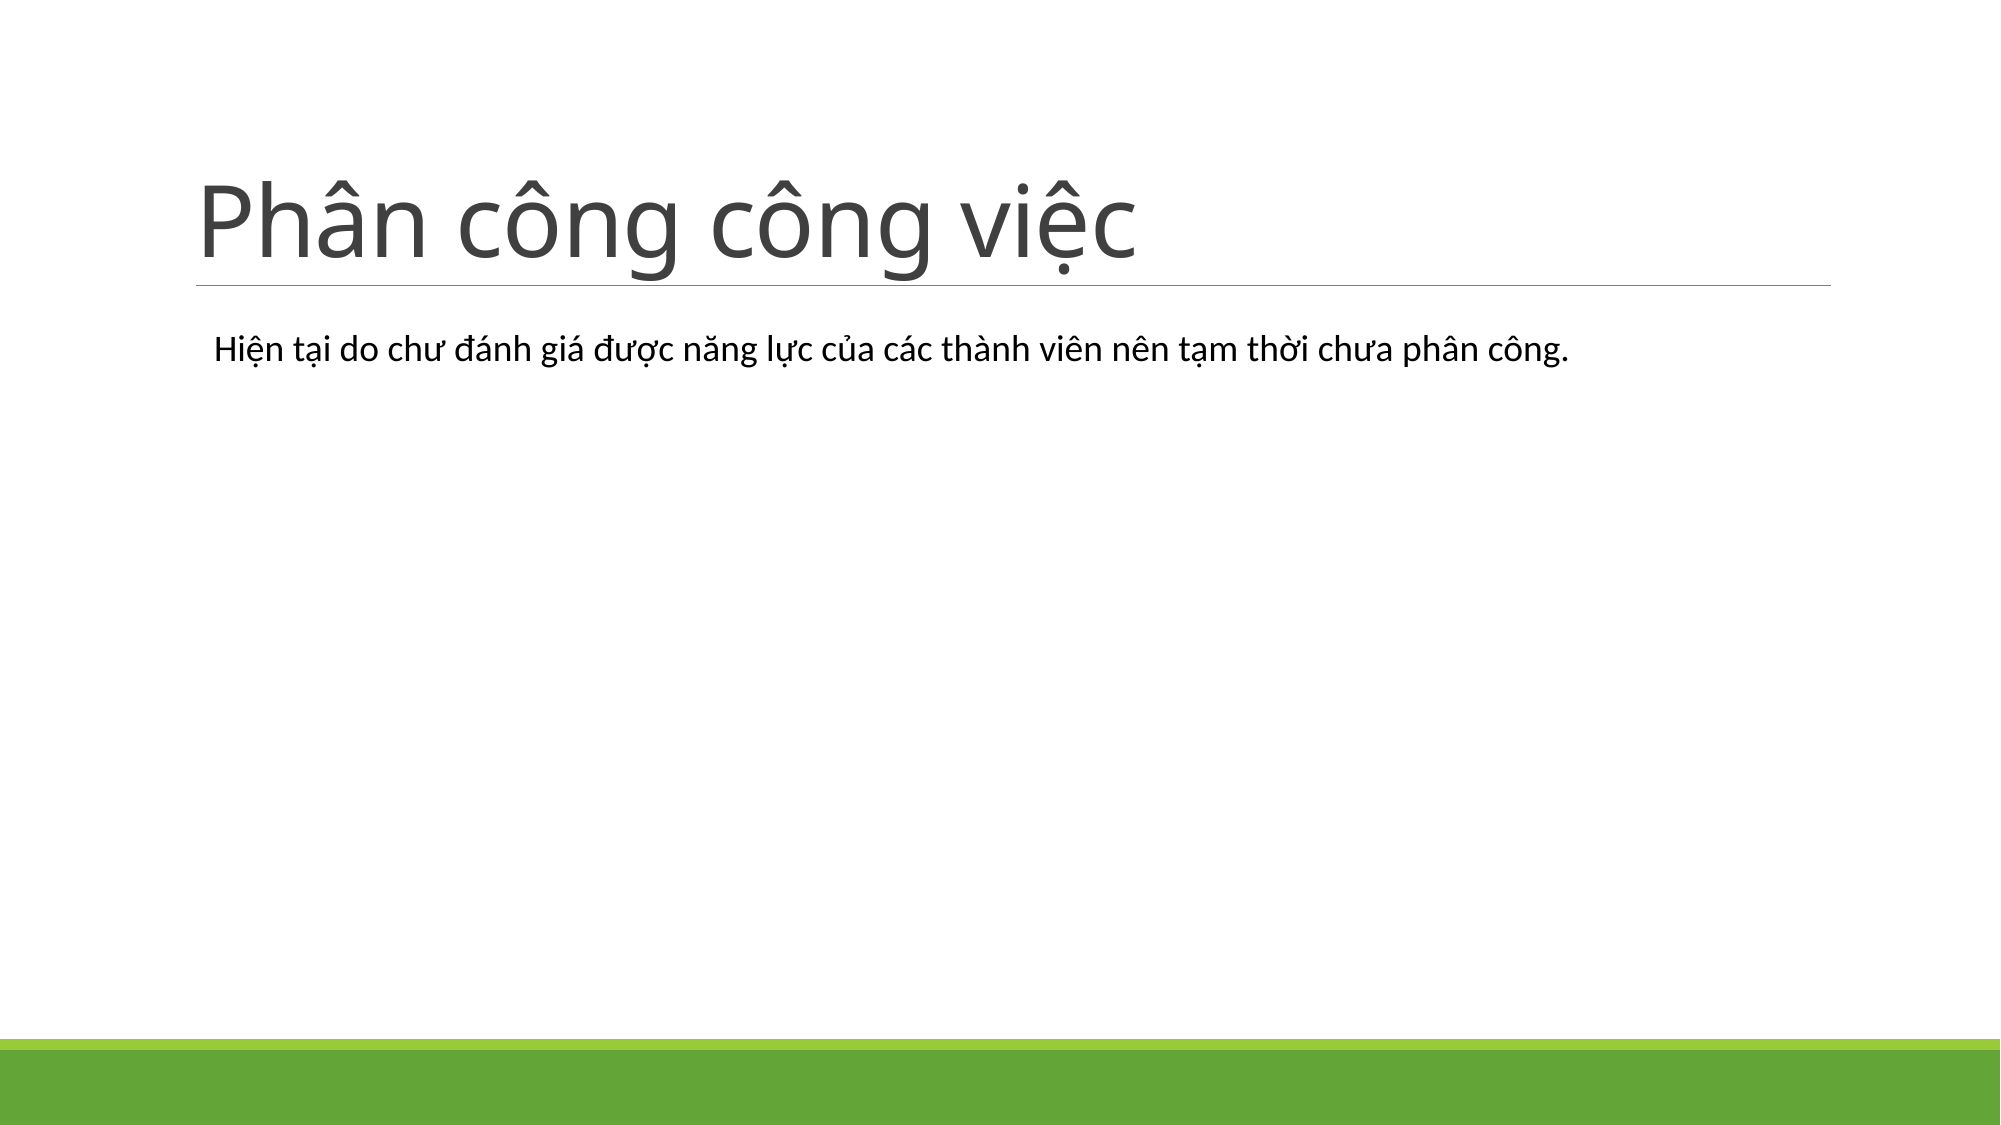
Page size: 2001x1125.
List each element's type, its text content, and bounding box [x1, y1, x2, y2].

text_box Hiện tại do chư đánh giá được năng lực của các thành viên nên tạm thời chưa phân công. [199, 316, 1830, 377]
title Phân công công việc [180, 47, 1830, 285]
